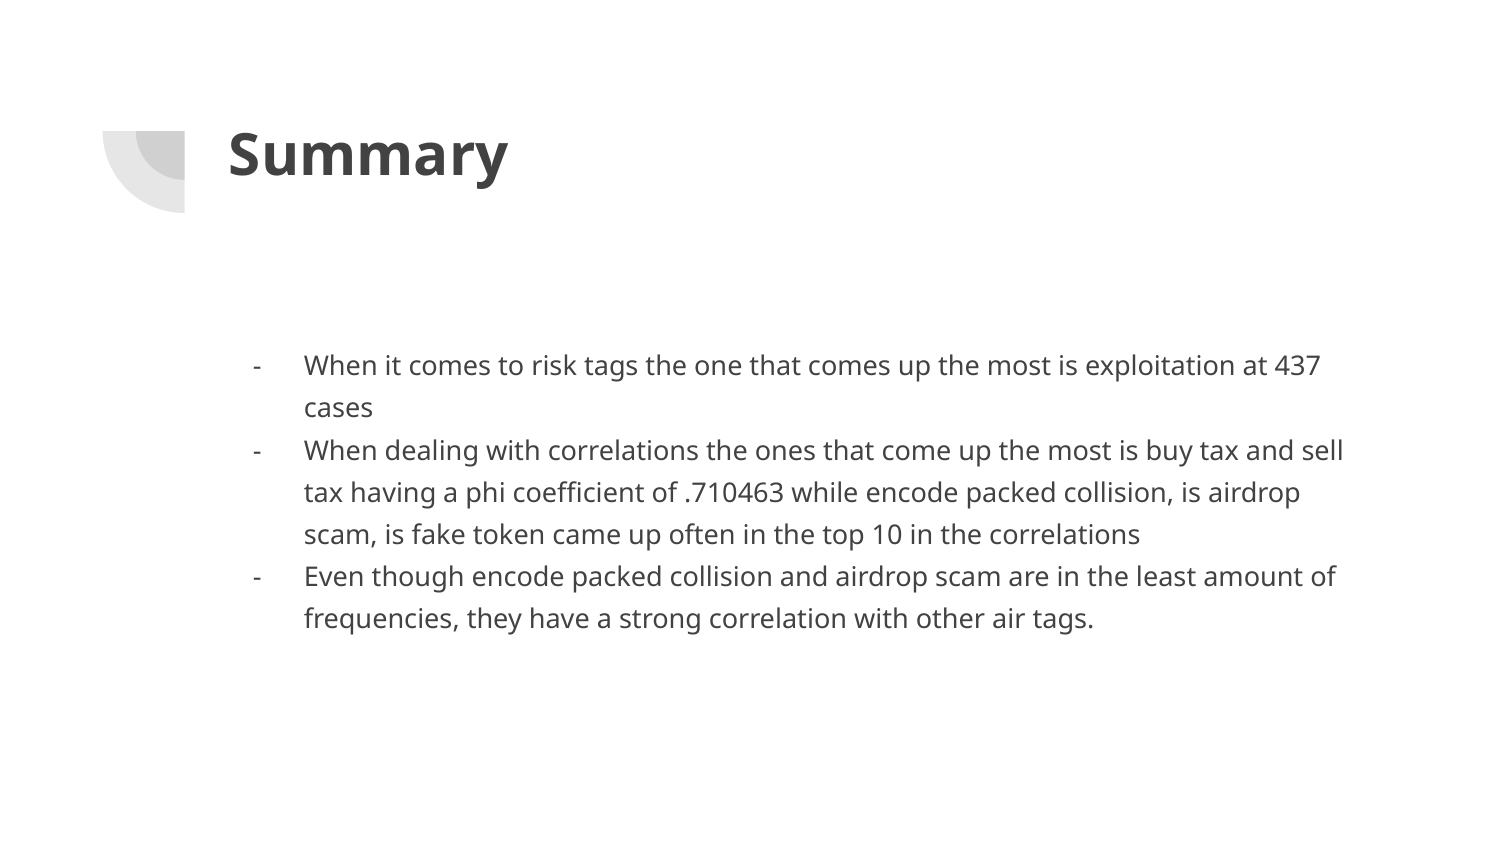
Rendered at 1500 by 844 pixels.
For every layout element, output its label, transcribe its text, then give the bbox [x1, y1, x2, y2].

title Summary [213, 98, 1368, 263]
list When it comes to risk tags the one that comes up the most is exploitation at 437 cases When dealing with correlations the ones that come up the most is buy tax and sell tax having a phi coefficient of .710463 while encode packed collision, is airdrop scam, is fake token came up often in the top 10 in the correlations Even though encode packed collision and airdrop scam are in the least amount of frequencies, they have a strong correlation with other air tags. [213, 326, 1368, 744]
